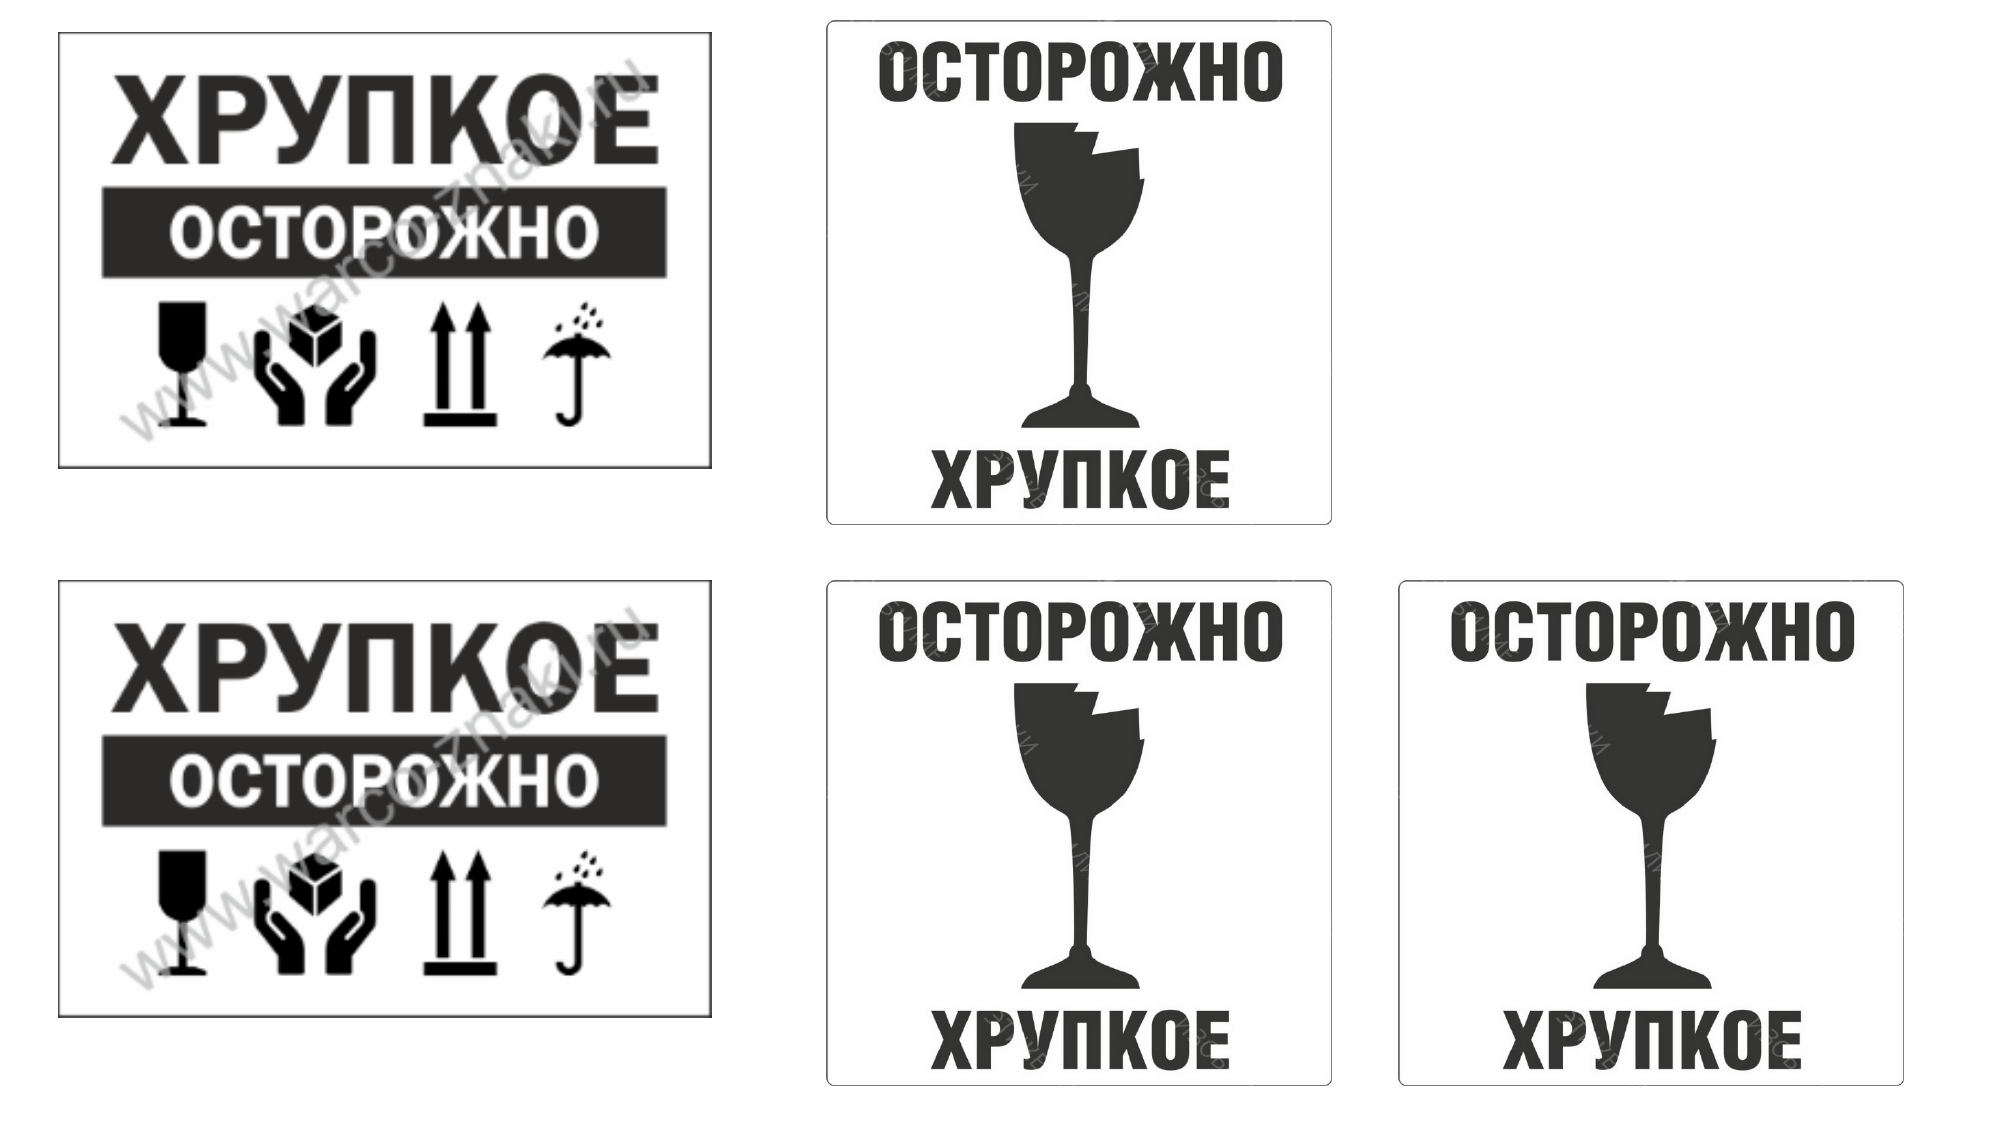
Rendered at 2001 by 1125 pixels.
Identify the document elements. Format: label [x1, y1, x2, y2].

picture [1398, 580, 1904, 1086]
picture [826, 580, 1332, 1086]
picture [826, 20, 1332, 525]
picture [58, 32, 712, 469]
picture [58, 580, 712, 1018]
